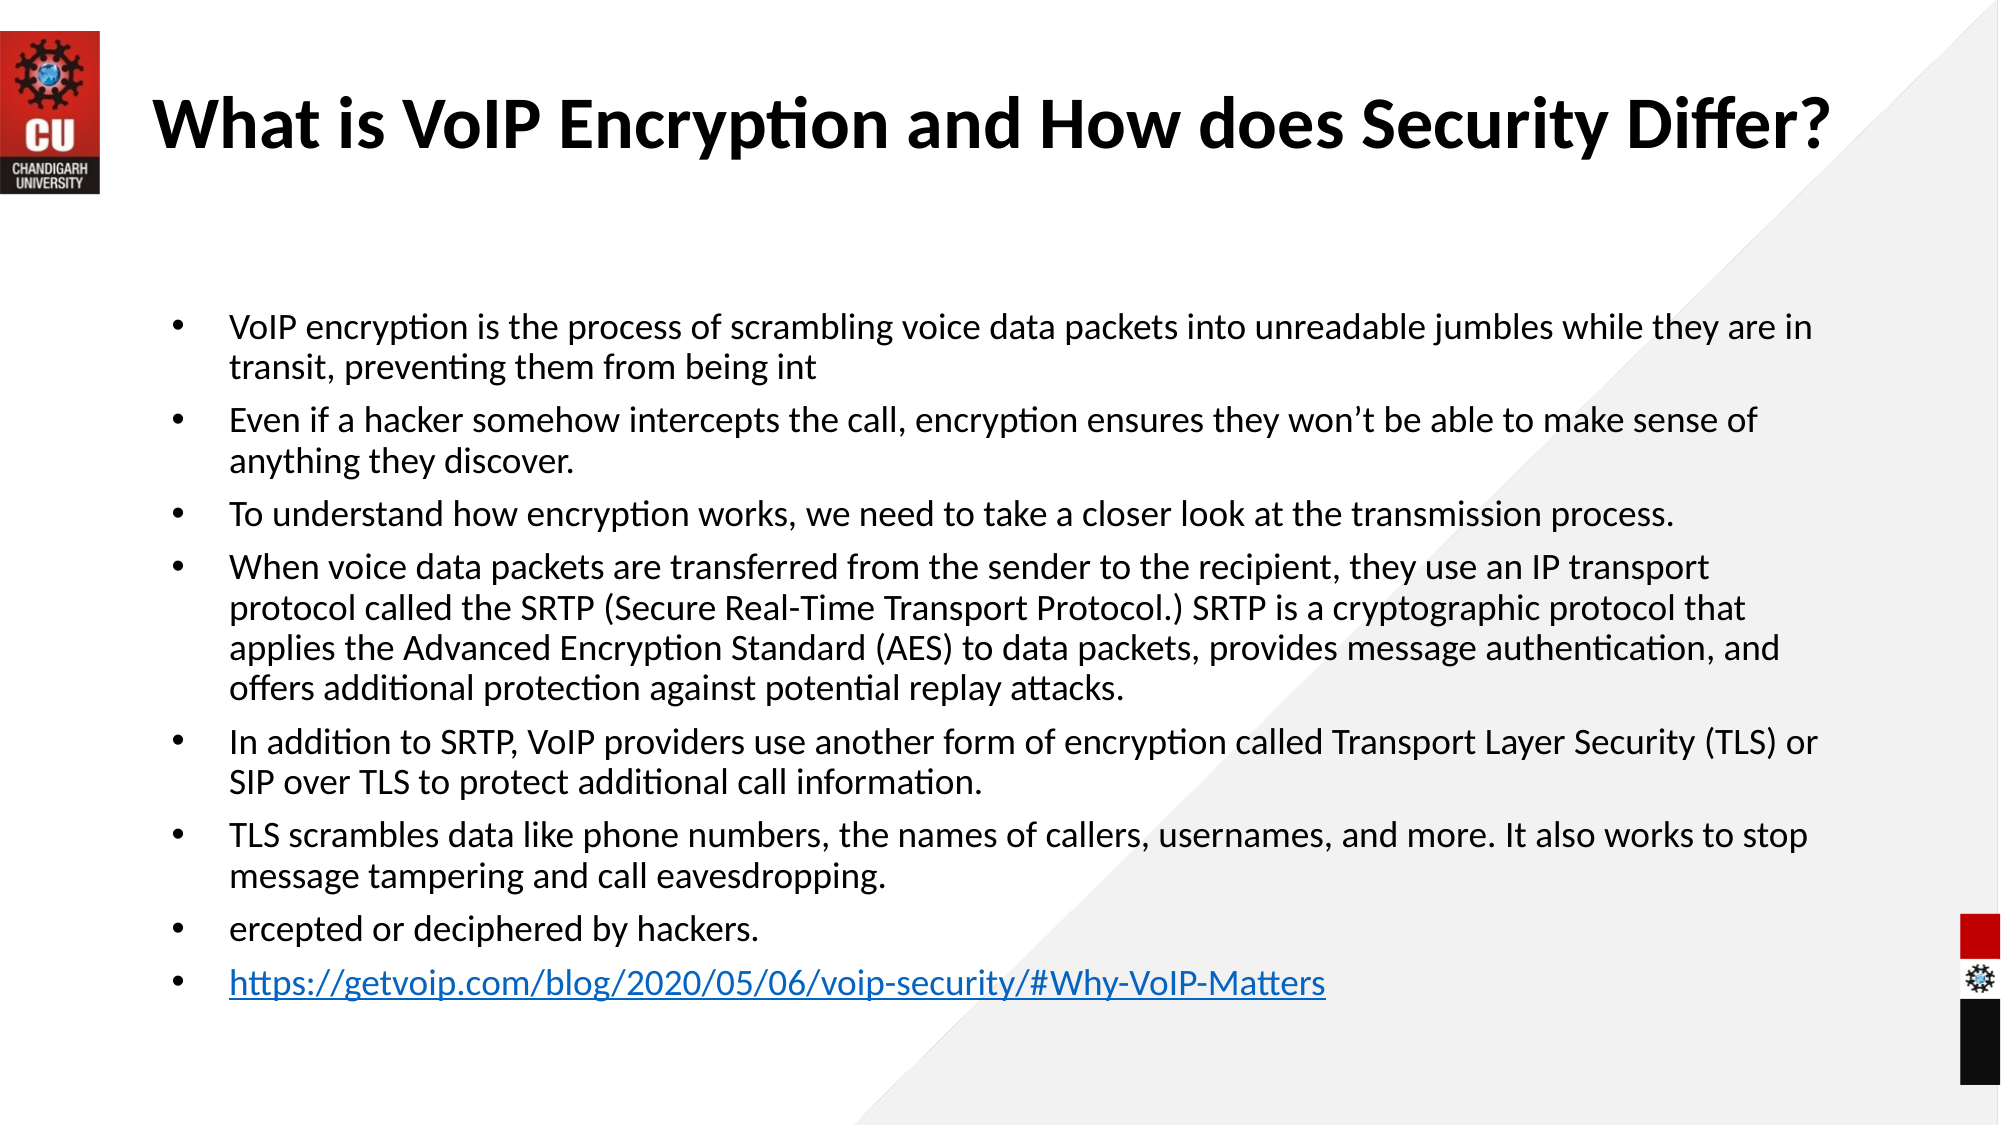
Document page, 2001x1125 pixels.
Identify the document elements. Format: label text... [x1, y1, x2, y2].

picture [0, 0, 2001, 1125]
list VoIP encryption is the process of scrambling voice data packets into unreadable jumbles while they are in transit, preventing them from being int Even if a hacker somehow intercepts the call, encryption ensures they won’t be able to make sense of anything they discover. To understand how encryption works, we need to take a closer look at the transmission process. When voice data packets are transferred from the sender to the recipient, they use an IP transport protocol called the SRTP (Secure Real-Time Transport Protocol.) SRTP is a cryptographic protocol that applies the Advanced Encryption Standard (AES) to data packets, provides message authentication, and offers additional protection against potential replay attacks. In addition to SRTP, VoIP providers use another form of encryption called Transport Layer Security (TLS) or SIP over TLS to protect additional call information. TLS scrambles data like phone numbers, the names of callers, usernames, and more. It also works to stop message tampering and call eavesdropping. ercepted or deciphered by hackers. https://getvoip.com/blog/2020/05/06/voip-security/#Why-VoIP-Matters [137, 299, 1863, 1014]
title What is VoIP Encryption and How does Security Differ? [137, 59, 1863, 278]
